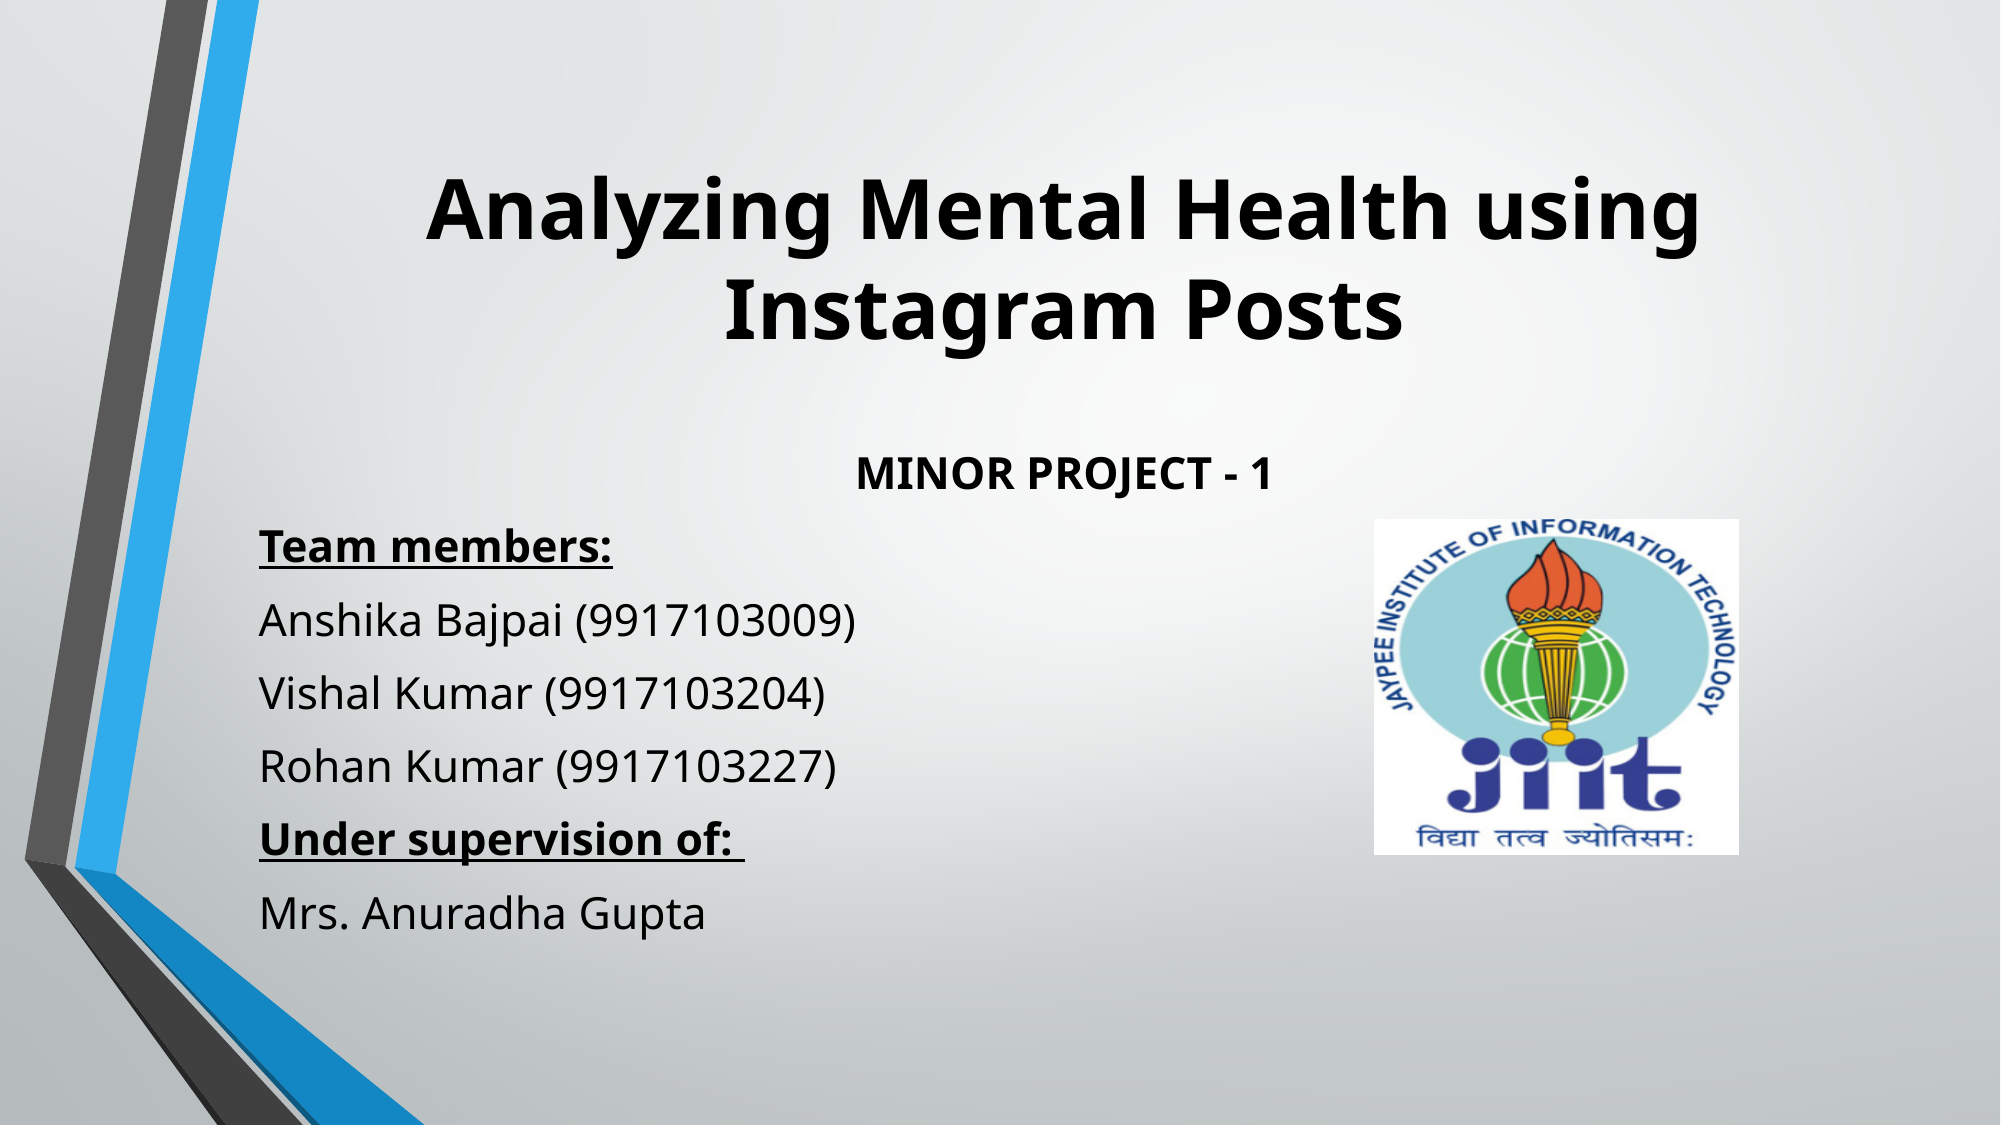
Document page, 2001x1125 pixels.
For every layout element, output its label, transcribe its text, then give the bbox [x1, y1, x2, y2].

picture [1374, 519, 1739, 855]
title Analyzing Mental Health using Instagram Posts [243, 112, 1887, 400]
list MINOR PROJECT - 1 Team members: Anshika Bajpai (9917103009) Vishal Kumar (9917103204) Rohan Kumar (9917103227) Under supervision of: Mrs. Anuradha Gupta [243, 437, 1887, 950]
